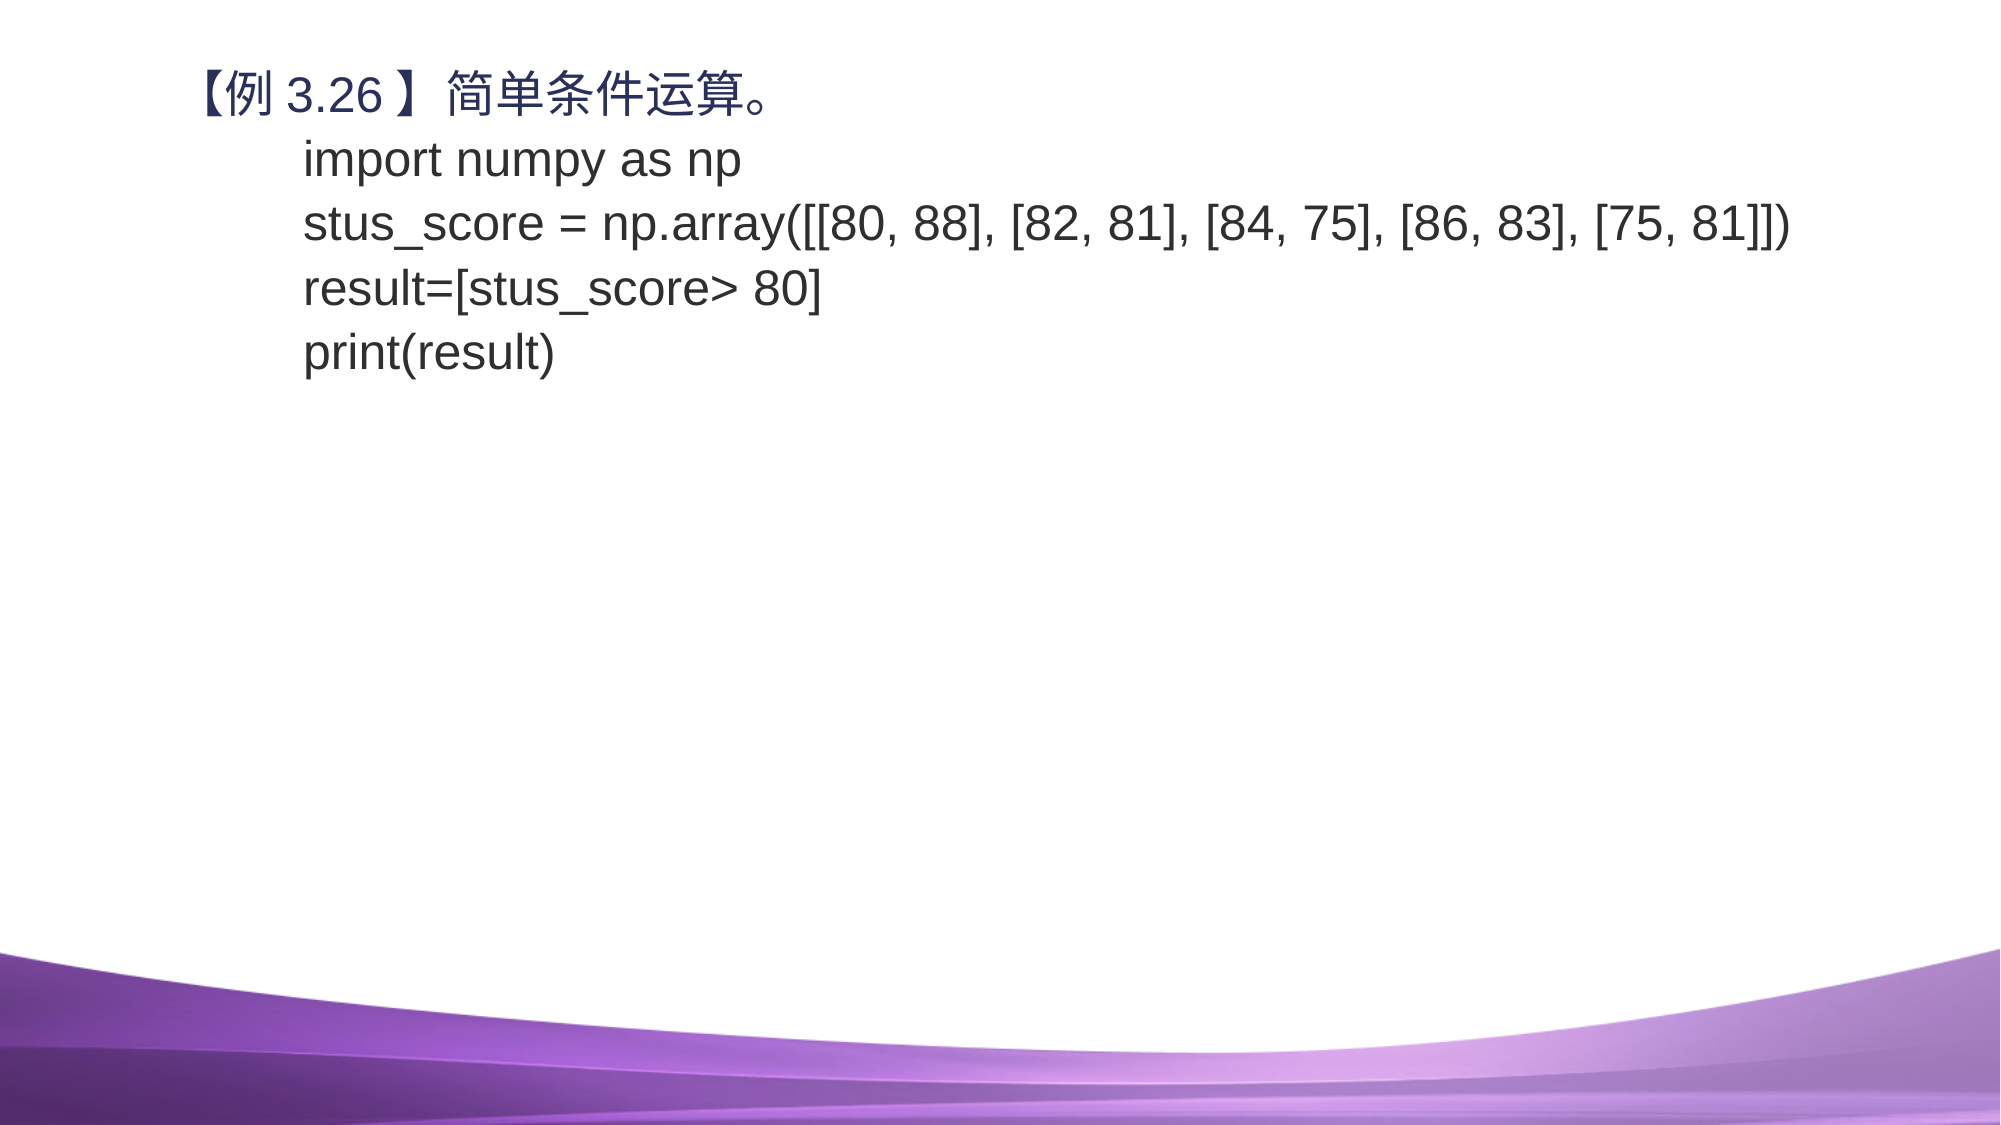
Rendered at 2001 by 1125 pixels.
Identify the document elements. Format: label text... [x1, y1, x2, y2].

picture [0, 943, 2001, 1125]
list 【例3.26】简单条件运算。 import numpy as np stus_score = np.array([[80, 88], [82, 81], [84, 75], [86, 83], [75, 81]]) result=[stus_score> 80] print(result) [159, 49, 1873, 994]
